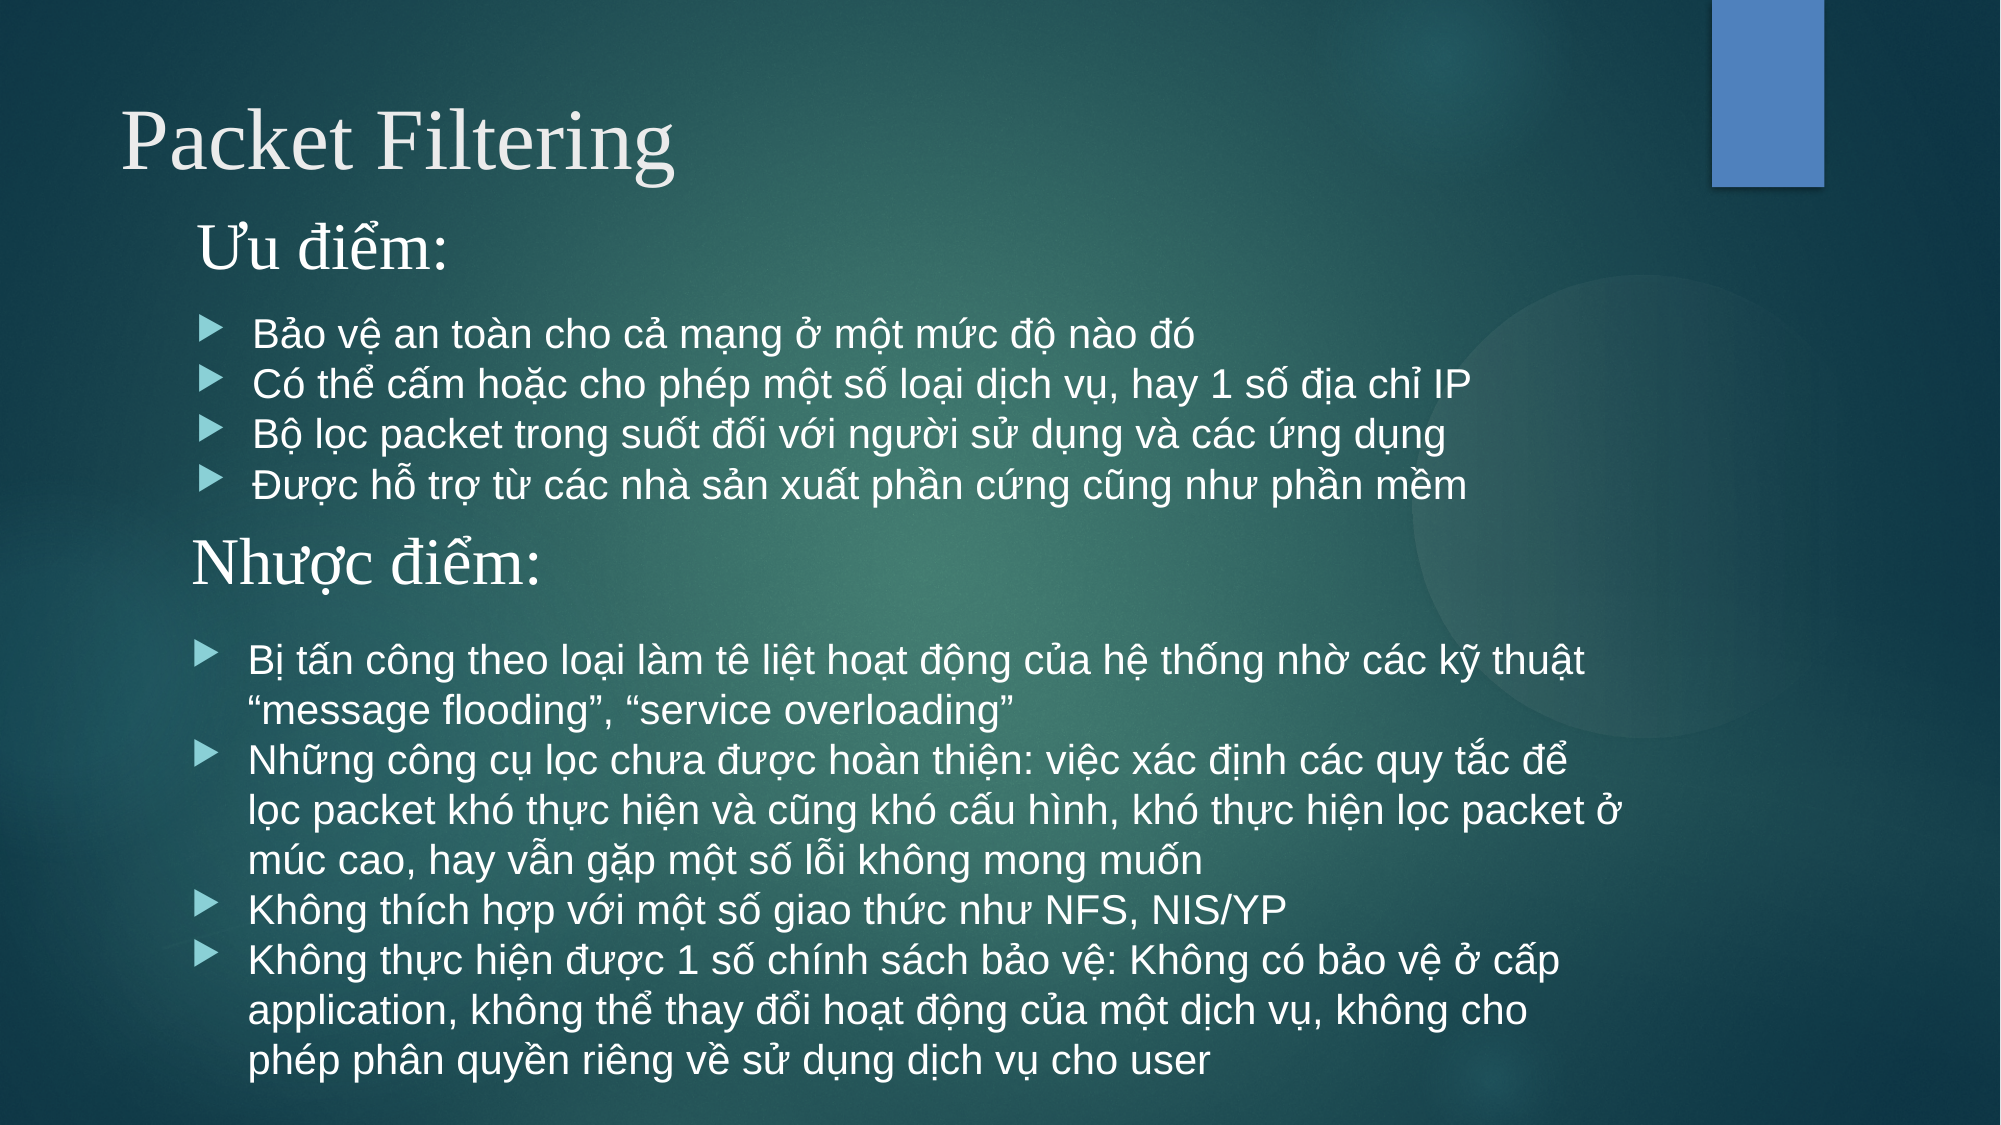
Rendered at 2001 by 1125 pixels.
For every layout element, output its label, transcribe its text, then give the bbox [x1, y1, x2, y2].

text_box Bị tấn công theo loại làm tê liệt hoạt động của hệ thống nhờ các kỹ thuật “message flooding”, “service overloading” Những công cụ lọc chưa được hoàn thiện: việc xác định các quy tắc để lọc packet khó thực hiện và cũng khó cấu hình, khó thực hiện lọc packet ở múc cao, hay vẫn gặp một số lỗi không mong muốn Không thích hợp với một số giao thức như NFS, NIS/YP Không thực hiện được 1 số chính sách bảo vệ: Không có bảo vệ ở cấp application, không thể thay đổi hoạt động của một dịch vụ, không cho phép phân quyền riêng về sử dụng dịch vụ cho user [176, 565, 1644, 1125]
text_box [105, 74, 1649, 250]
picture [0, 0, 2001, 1125]
text_box [1644, 678, 1650, 975]
table_header Nhược điểm: [176, 517, 1479, 565]
table_header Ưu điểm: [181, 203, 1483, 292]
text_box Bảo vệ an toàn cho cả mạng ở một mức độ nào đó Có thể cấm hoặc cho phép một số loại dịch vụ, hay 1 số địa chỉ IP Bộ lọc packet trong suốt đối với người sử dụng và các ứng dụng Được hỗ trợ từ các nhà sản xuất phần cứng cũng như phần mềm [180, 250, 1649, 538]
